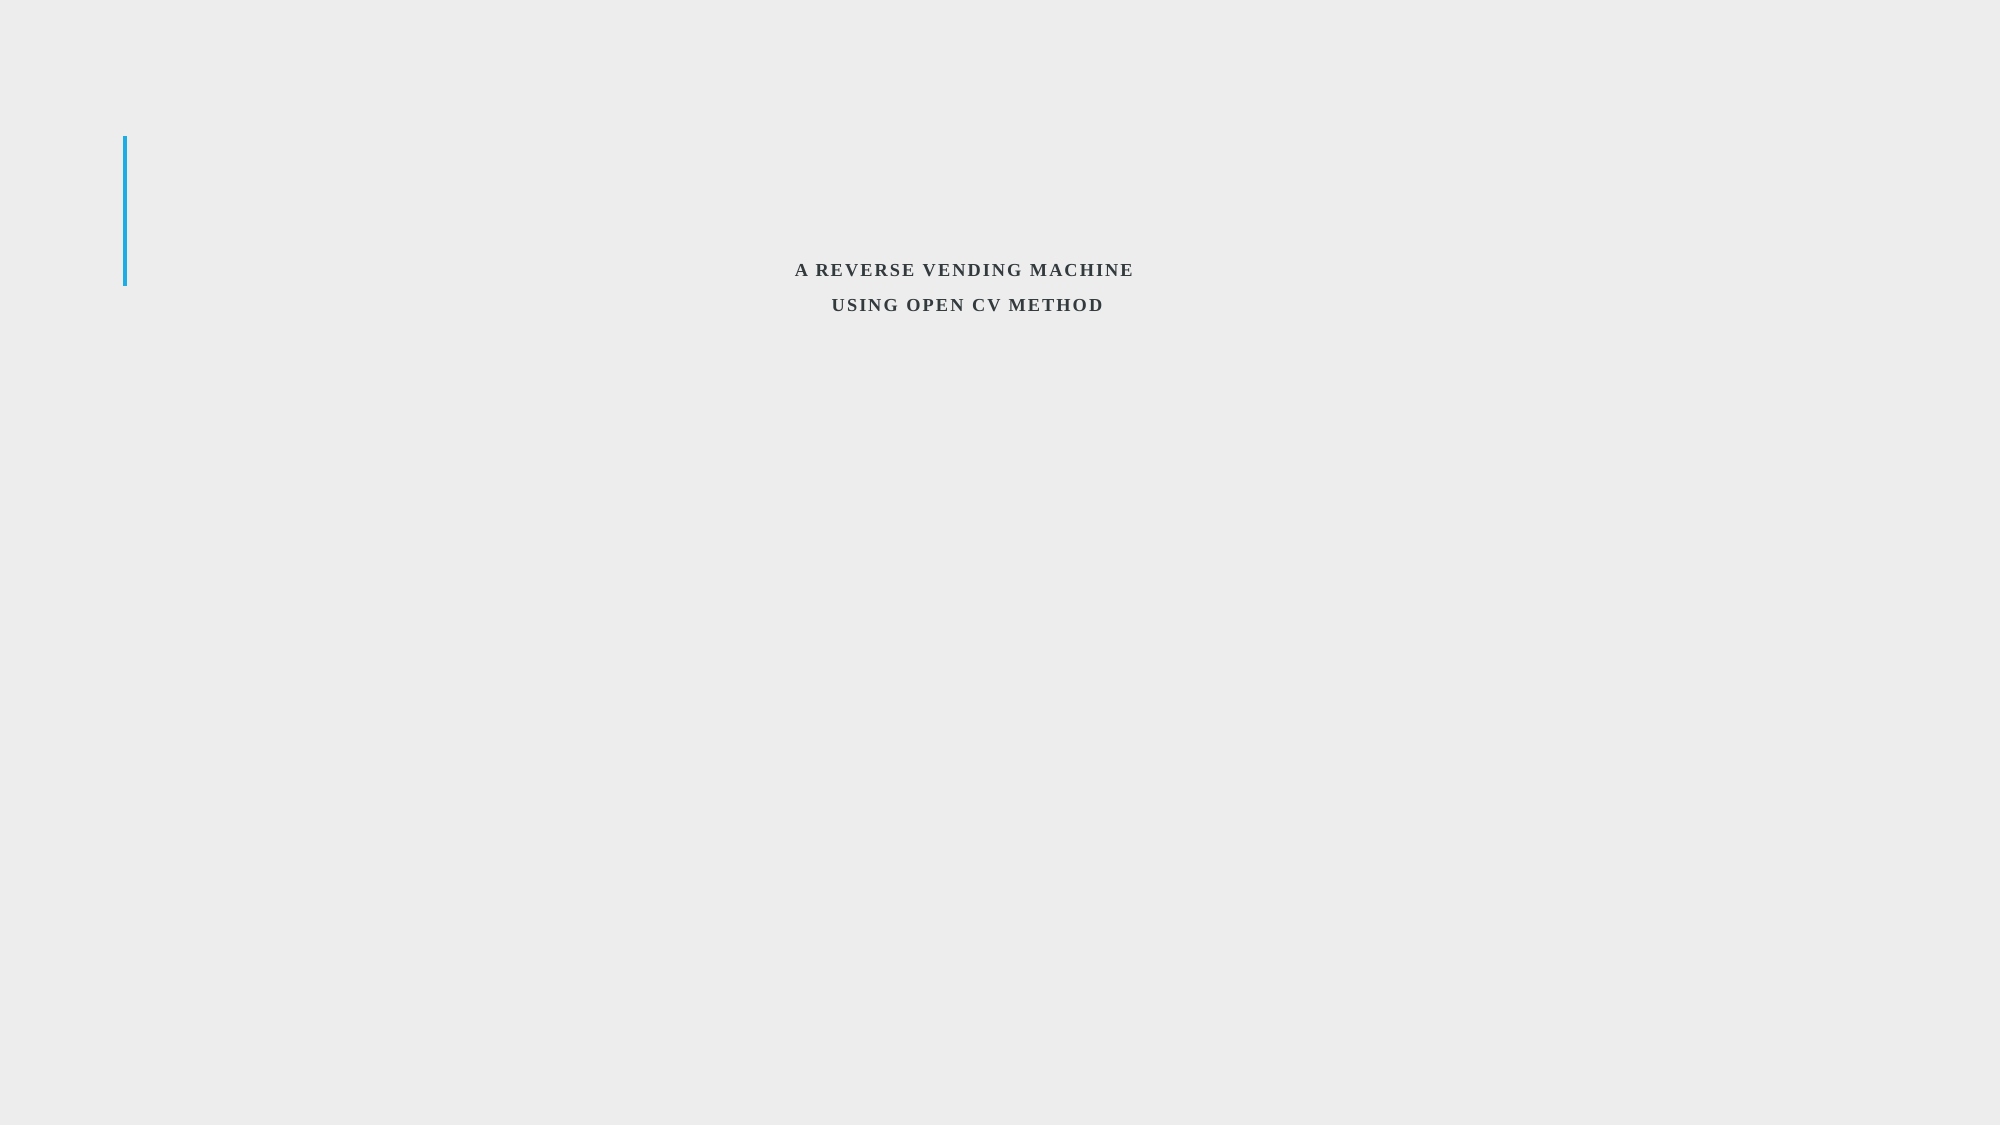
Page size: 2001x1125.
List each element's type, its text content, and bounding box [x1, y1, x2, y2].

title A Reverse Vending Machine using open cv method [168, 96, 1763, 342]
